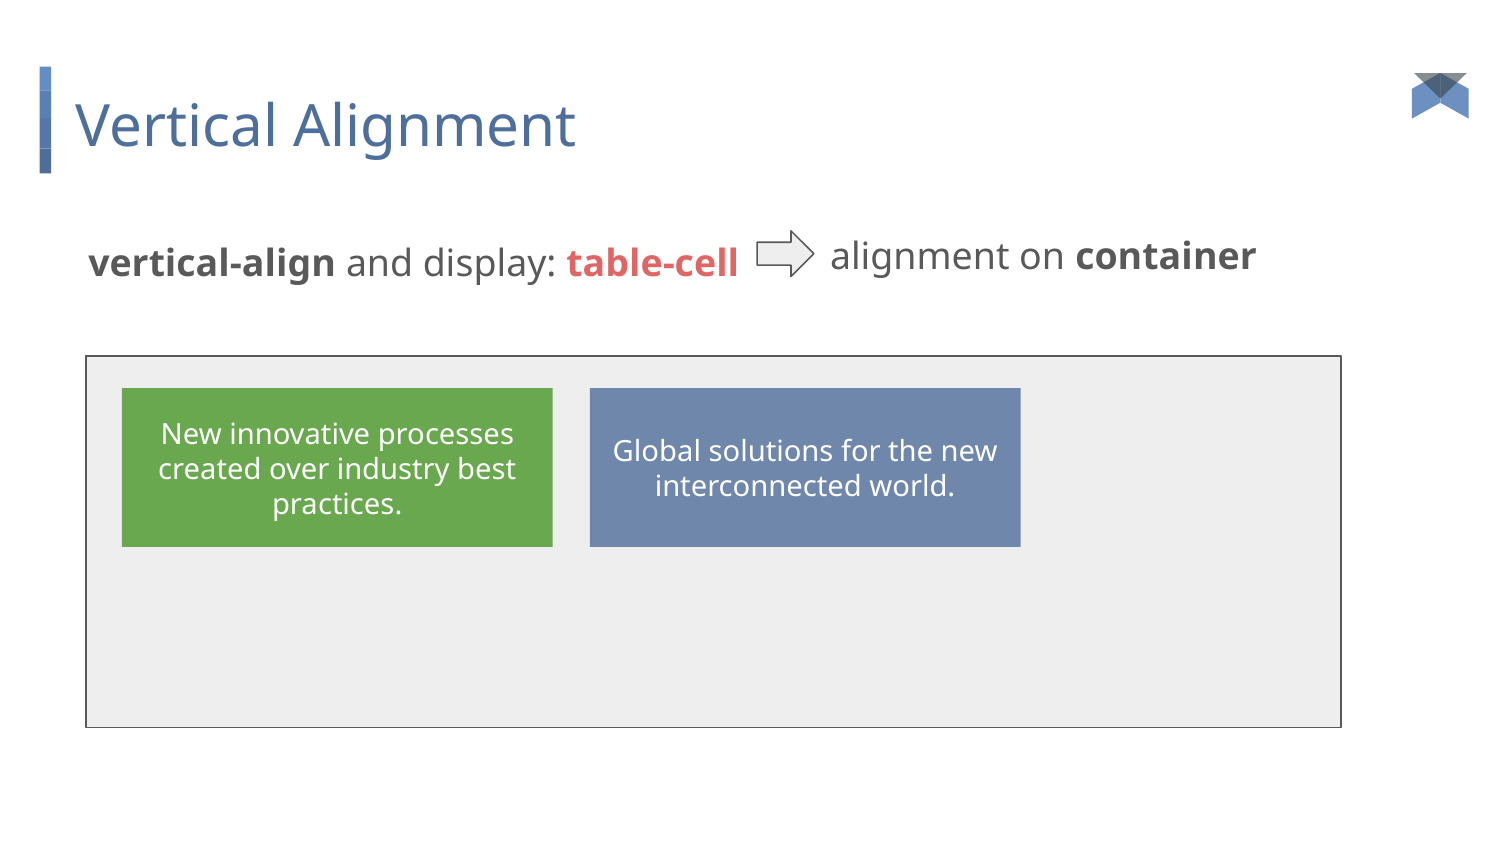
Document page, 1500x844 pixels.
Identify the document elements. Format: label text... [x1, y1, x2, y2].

text_box Global solutions for the new interconnected world. [589, 388, 1021, 547]
subtitle vertical-align and display: table-cell [73, 216, 815, 282]
text_box [85, 355, 1342, 728]
title Vertical Alignment [60, 72, 1449, 167]
text_box New innovative processes created over industry best practices. [121, 388, 553, 547]
text_box [757, 230, 814, 277]
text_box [1417, 67, 1464, 125]
list alignment on container [815, 216, 1500, 282]
